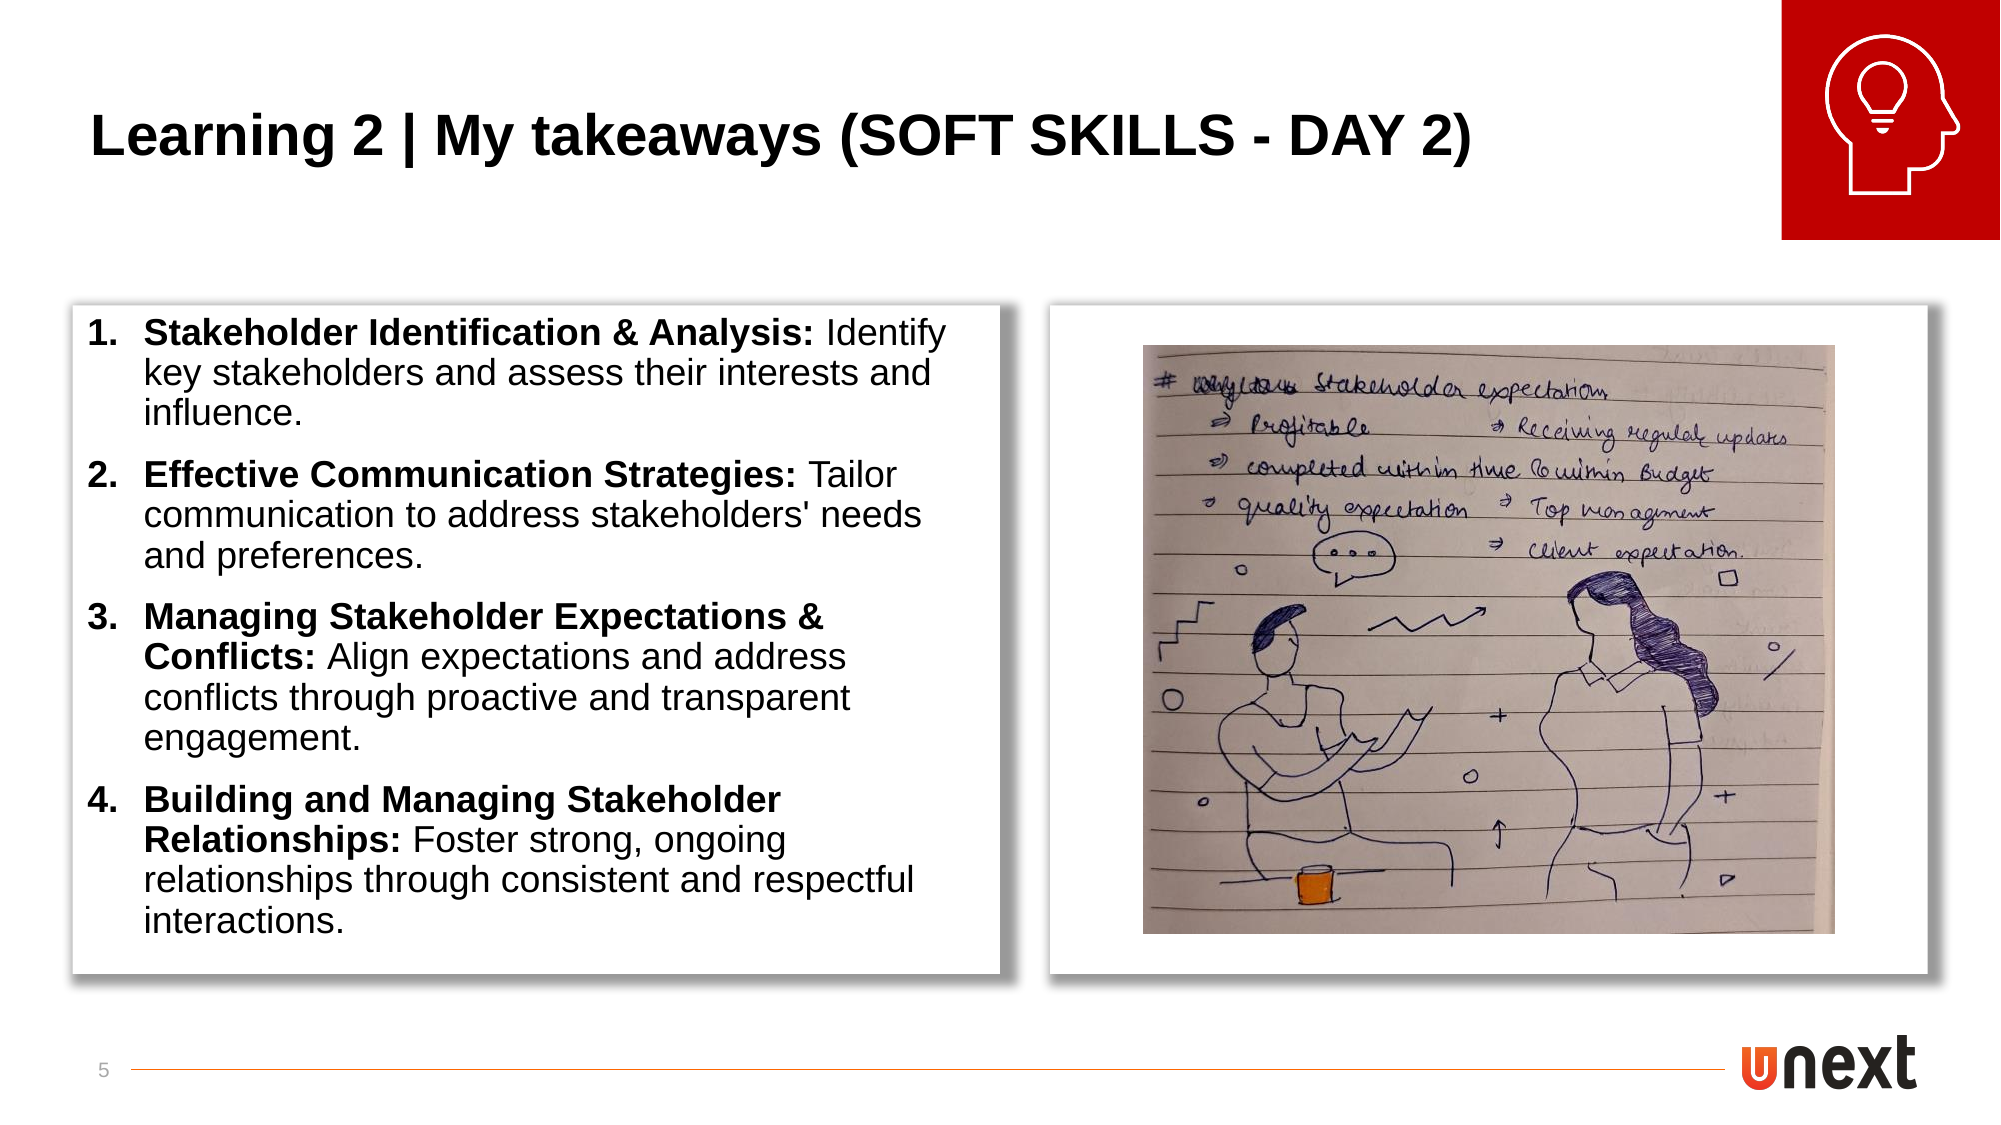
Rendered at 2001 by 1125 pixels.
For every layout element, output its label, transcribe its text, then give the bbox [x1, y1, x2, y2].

title Learning 2 | My takeaways (SOFT SKILLS - DAY 2) [76, 78, 1797, 196]
picture [1742, 1035, 1917, 1090]
text_box Stakeholder Identification & Analysis: Identify key stakeholders and assess their interests and influence. Effective Communication Strategies: Tailor communication to address stakeholders' needs and preferences. Managing Stakeholder Expectations & Conflicts: Align expectations and address conflicts through proactive and transparent engagement. Building and Managing Stakeholder Relationships: Foster strong, ongoing relationships through consistent and respectful interactions. [72, 305, 1000, 974]
text_box [1781, 0, 2000, 241]
slide_number 5 [48, 1047, 110, 1091]
text_box [1050, 305, 1928, 974]
picture [1143, 345, 1835, 934]
picture [1797, 23, 1988, 214]
